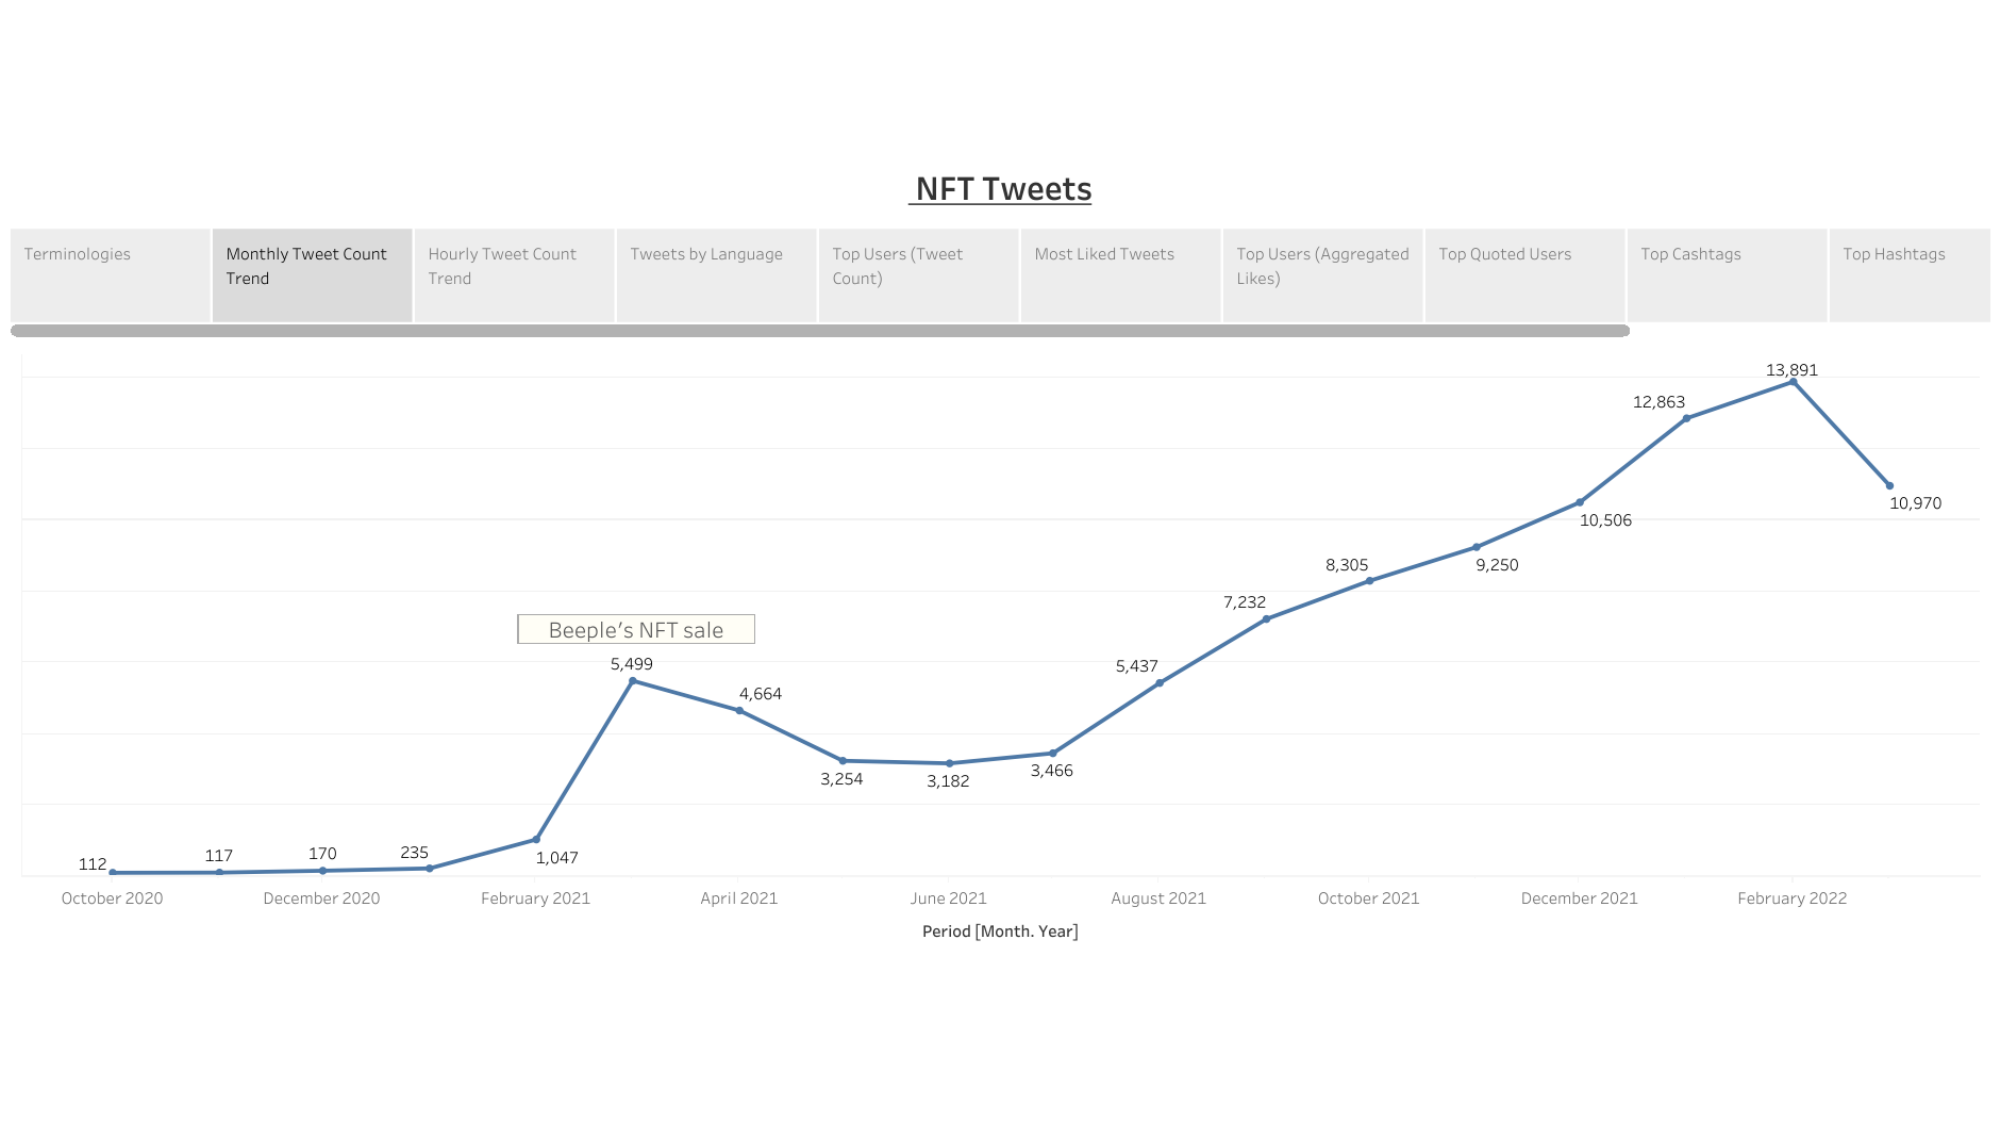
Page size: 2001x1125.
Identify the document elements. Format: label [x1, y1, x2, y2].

picture [0, 153, 2000, 972]
